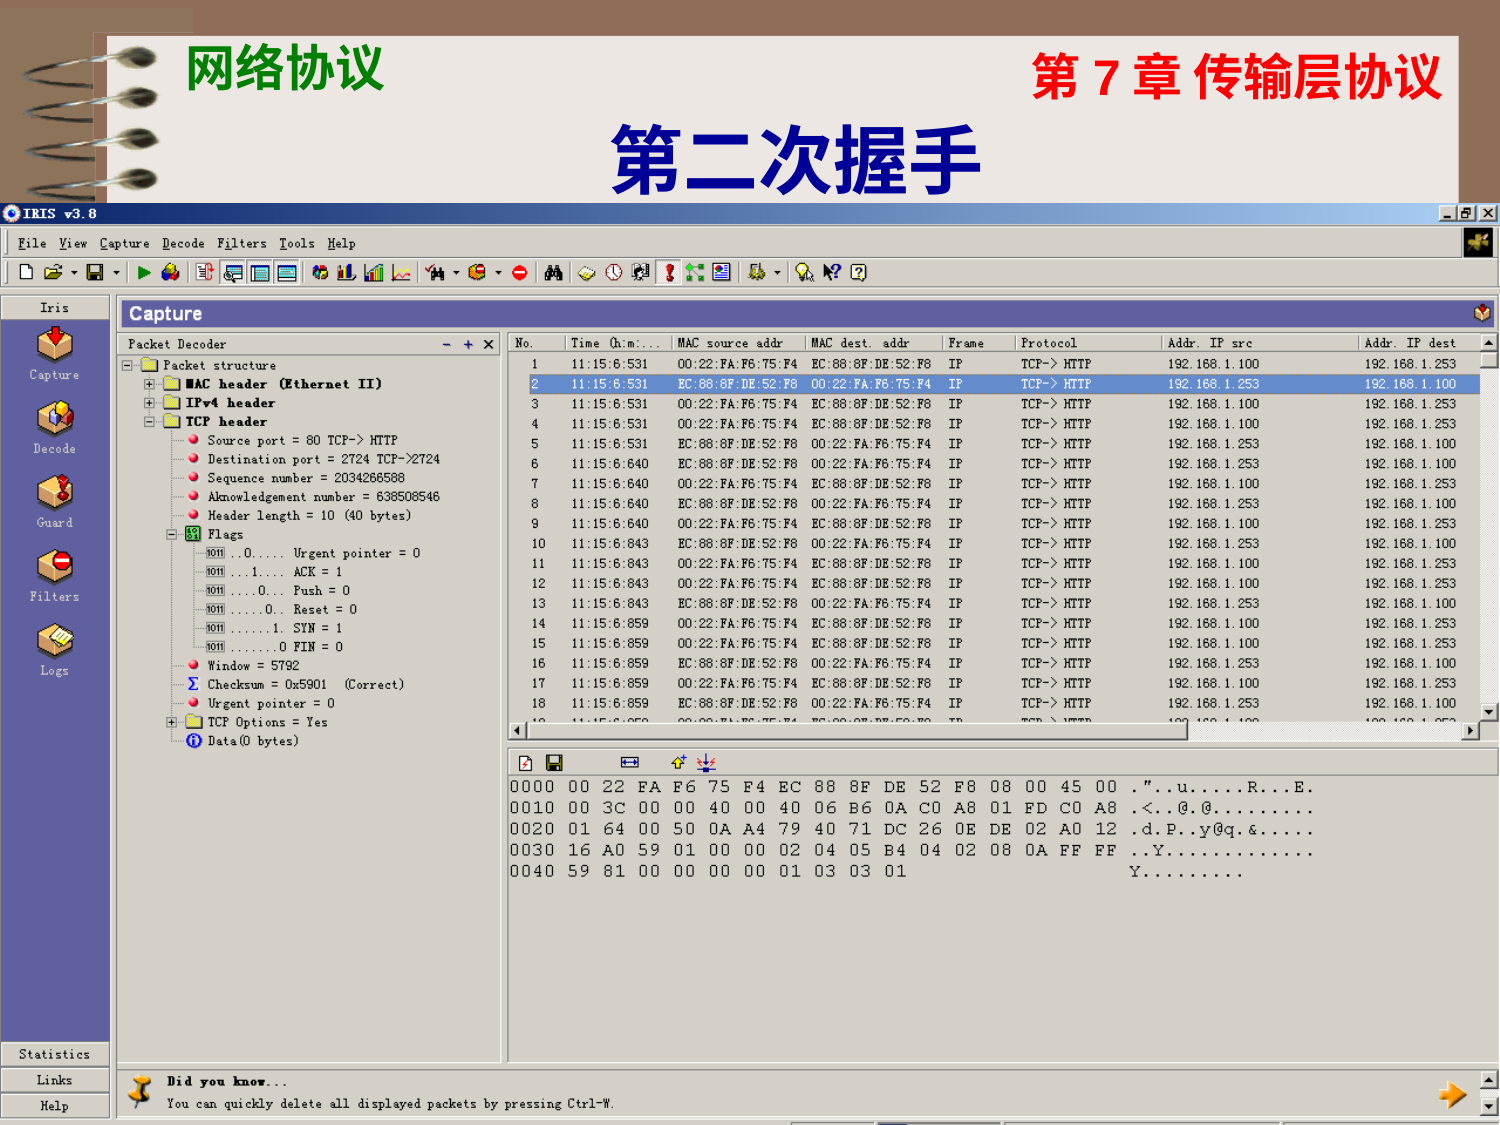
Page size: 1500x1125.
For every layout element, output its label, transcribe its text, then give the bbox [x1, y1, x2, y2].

picture [0, 8, 1500, 1125]
title 第二次握手 [170, 101, 1422, 202]
